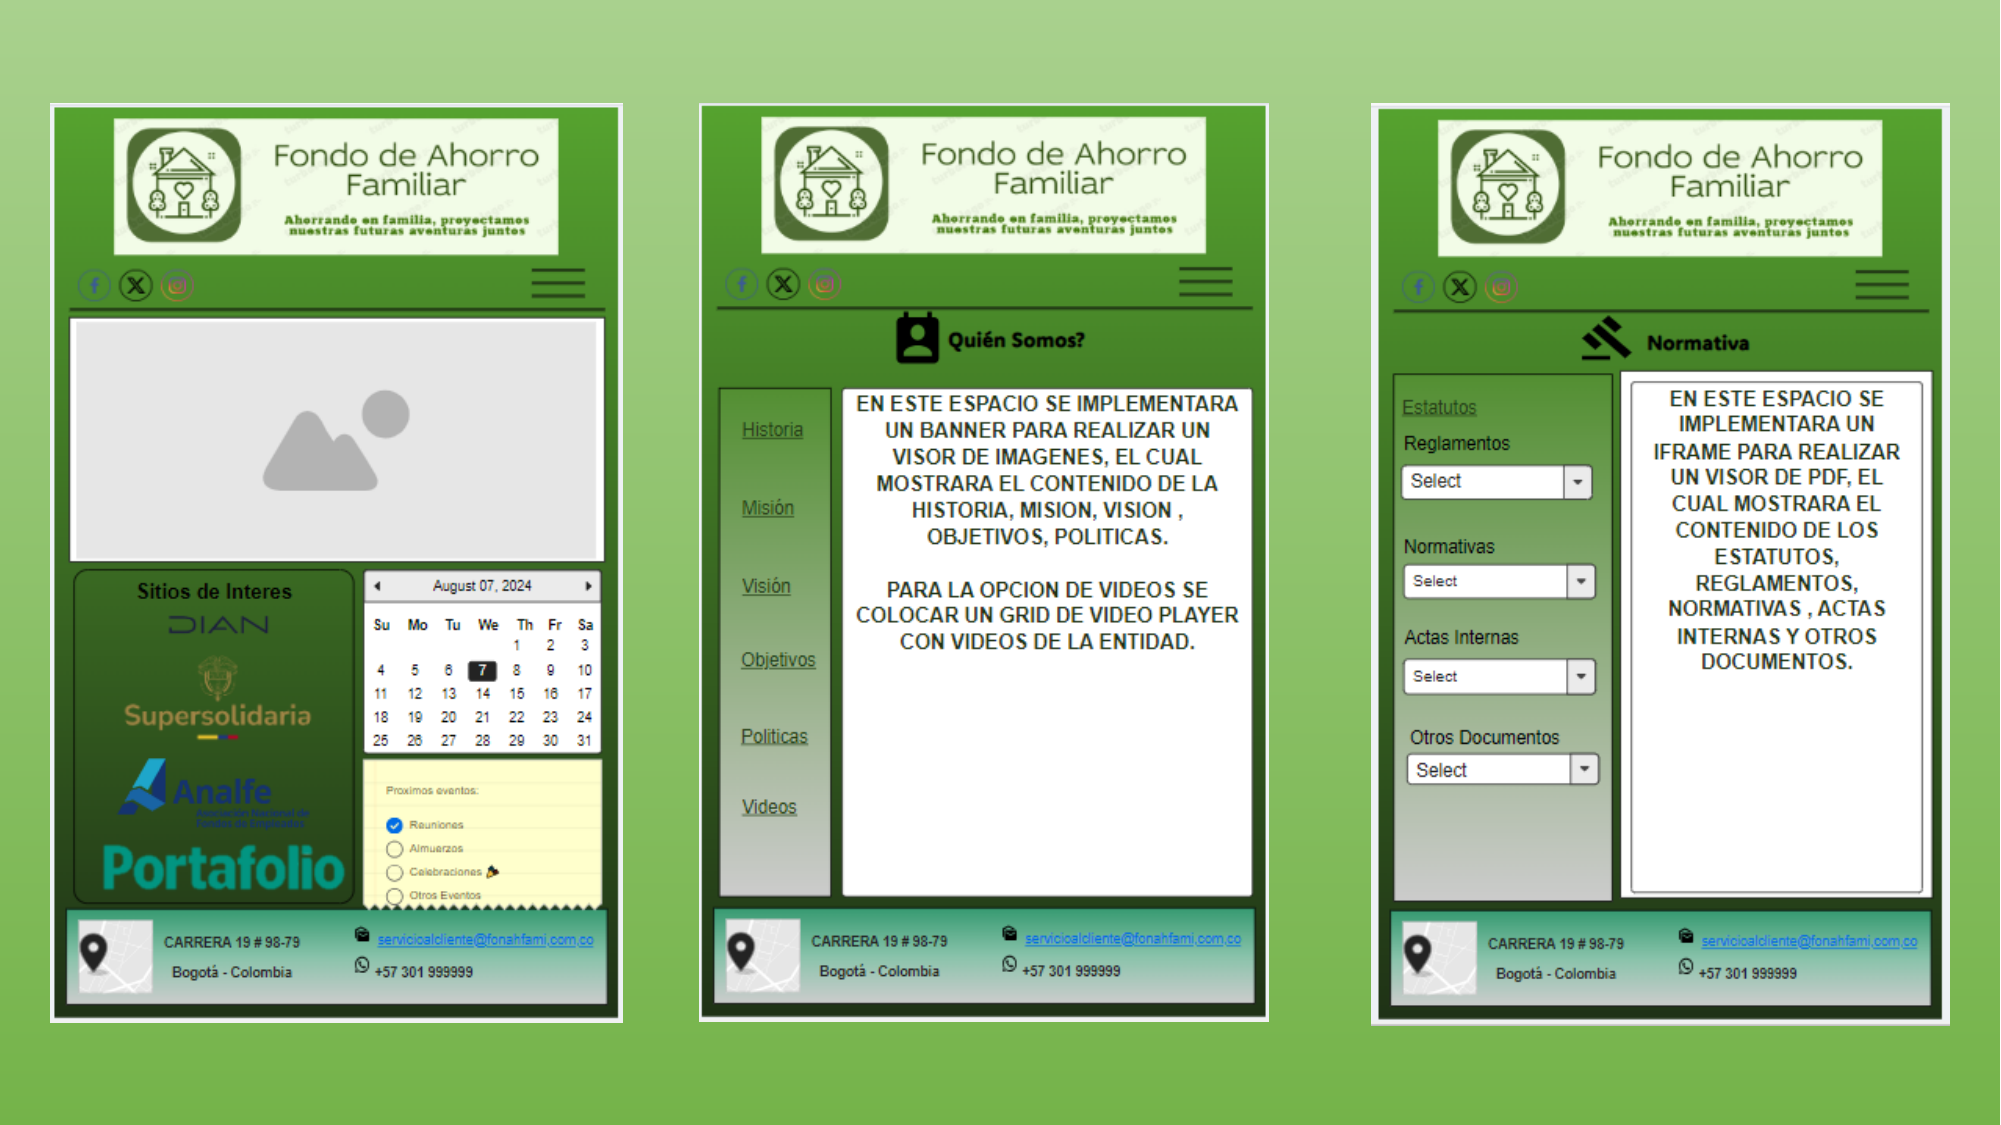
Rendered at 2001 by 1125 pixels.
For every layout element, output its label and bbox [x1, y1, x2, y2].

picture [699, 103, 1269, 1022]
picture [1371, 103, 1950, 1026]
picture [50, 103, 623, 1023]
